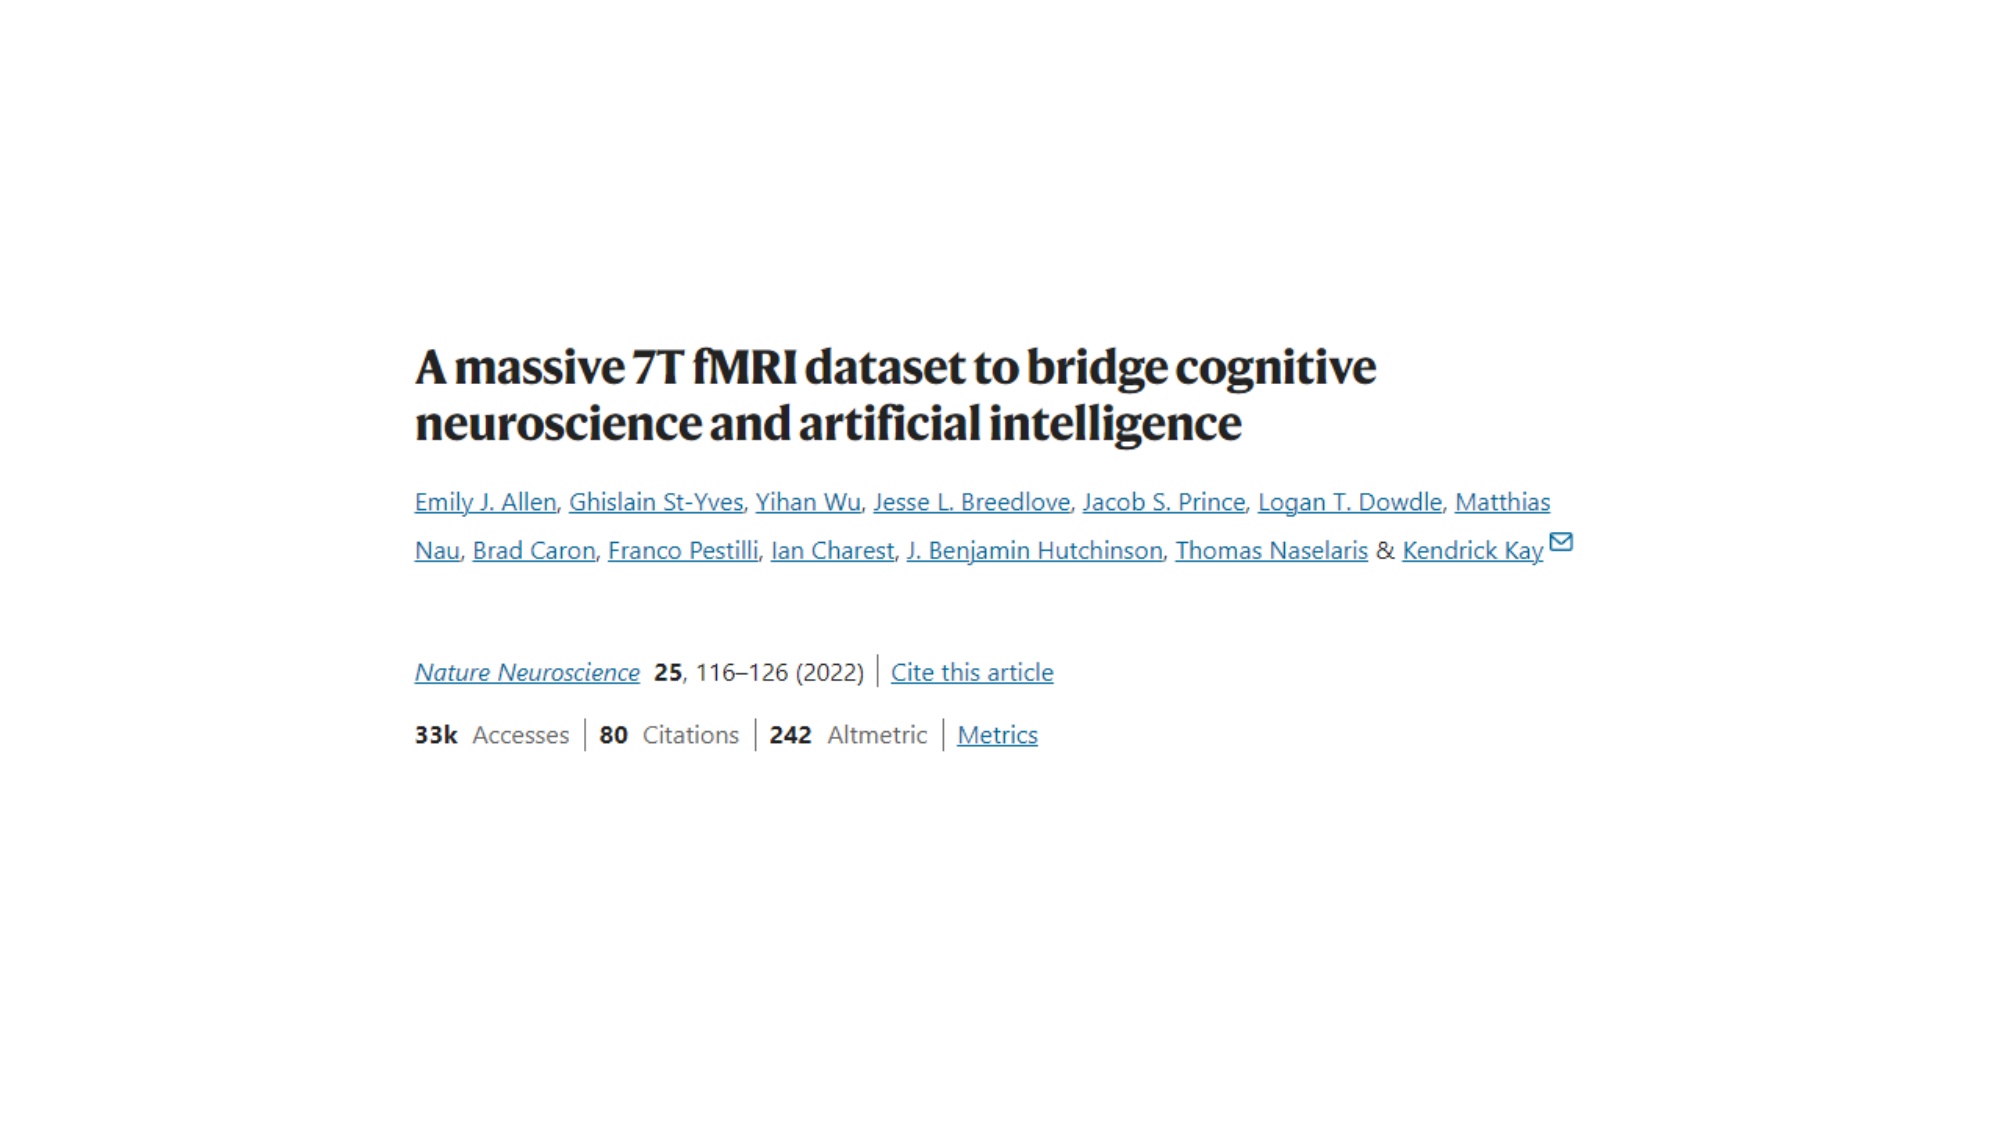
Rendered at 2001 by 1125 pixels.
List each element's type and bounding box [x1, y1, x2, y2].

picture [389, 335, 1611, 790]
